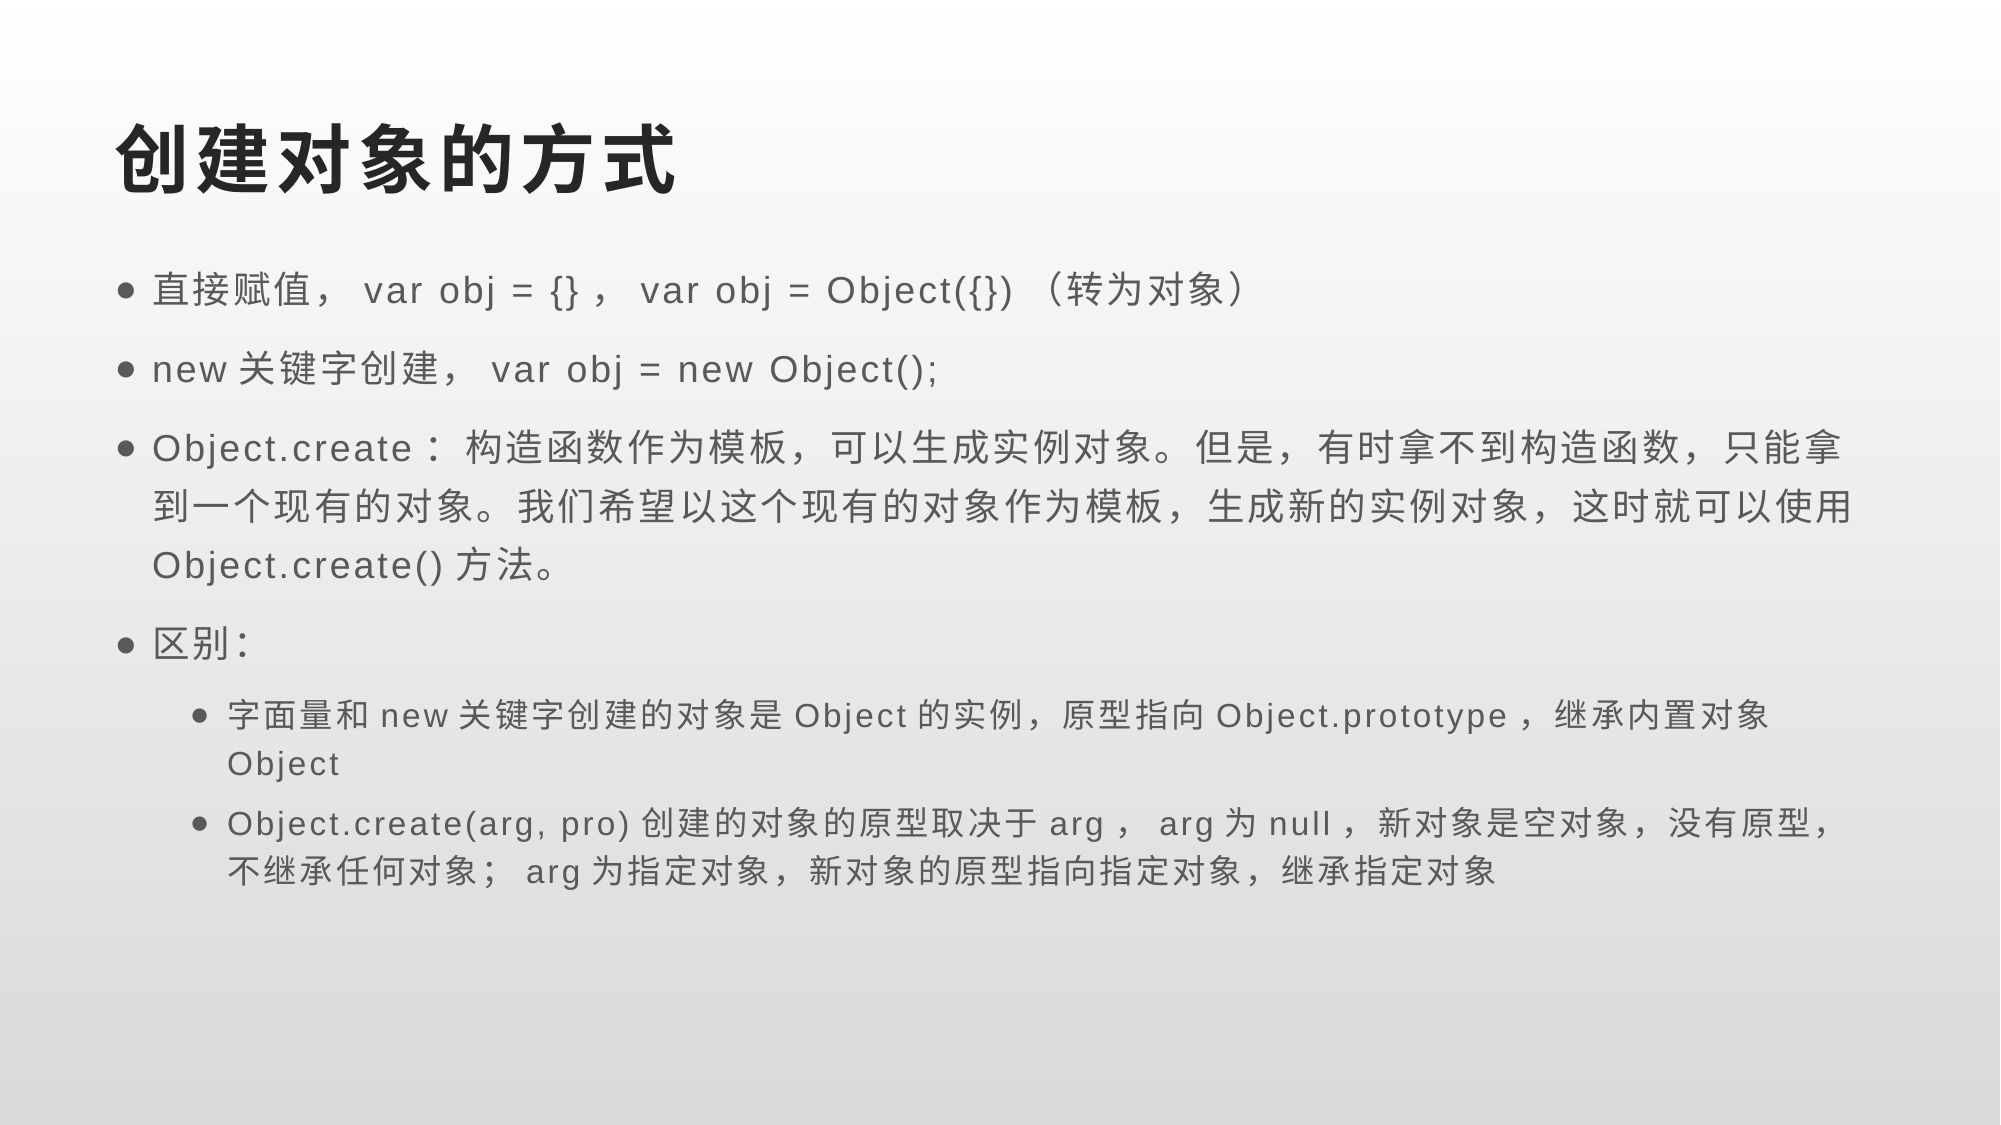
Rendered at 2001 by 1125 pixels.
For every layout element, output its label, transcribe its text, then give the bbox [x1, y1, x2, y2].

title 创建对象的方式 [99, 99, 1900, 216]
list 直接赋值，var obj = {}，var obj = Object({})（转为对象） new关键字创建，var obj = new Object(); Object.create：构造函数作为模板，可以生成实例对象。但是，有时拿不到构造函数，只能拿到一个现有的对象。我们希望以这个现有的对象作为模板，生成新的实例对象，这时就可以使用Object.create()方法。 区别： 字面量和new关键字创建的对象是Object的实例，原型指向Object.prototype，继承内置对象Object Object.create(arg, pro)创建的对象的原型取决于arg，arg为null，新对象是空对象，没有原型，不继承任何对象；arg为指定对象，新对象的原型指向指定对象，继承指定对象 [99, 244, 1900, 1026]
